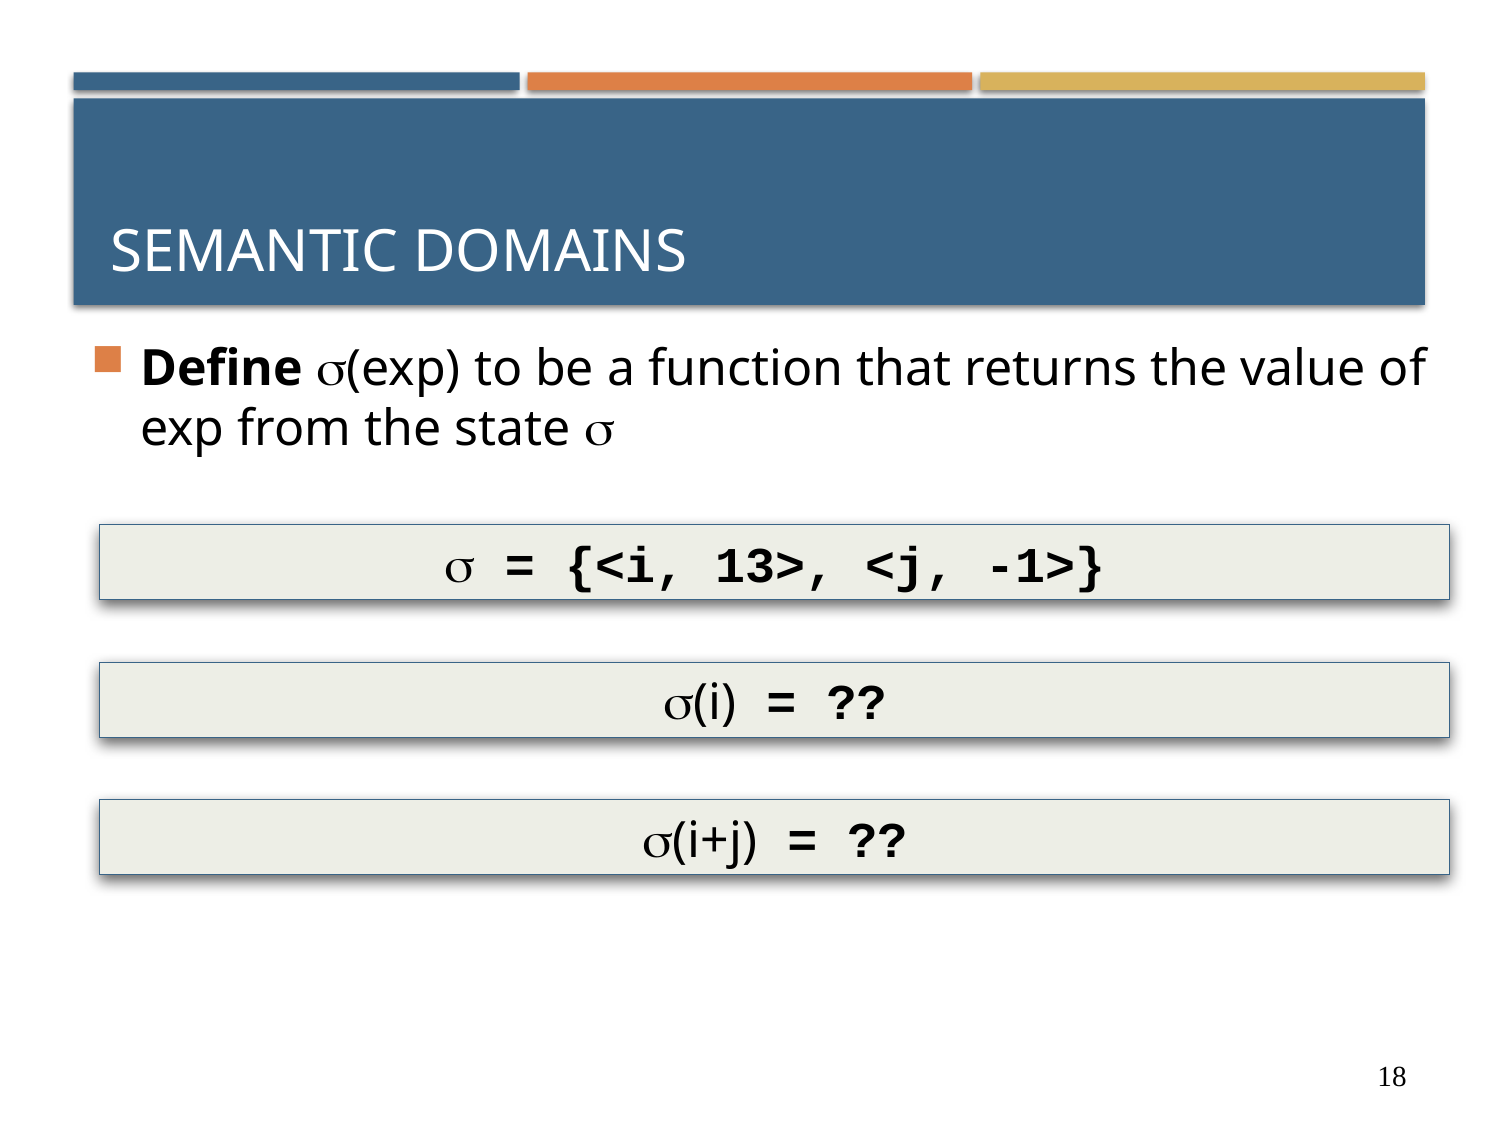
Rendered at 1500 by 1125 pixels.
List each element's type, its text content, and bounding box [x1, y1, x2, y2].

text_box (i+j) = ?? [99, 799, 1450, 875]
list Define (exp) to be a function that returns the value of exp from the state  [75, 350, 1450, 588]
text_box  = {<i, 13>, <j, -1>} [99, 524, 1450, 600]
text_box (i) = ?? [99, 662, 1450, 738]
title Semantic Domains [95, 112, 1406, 291]
